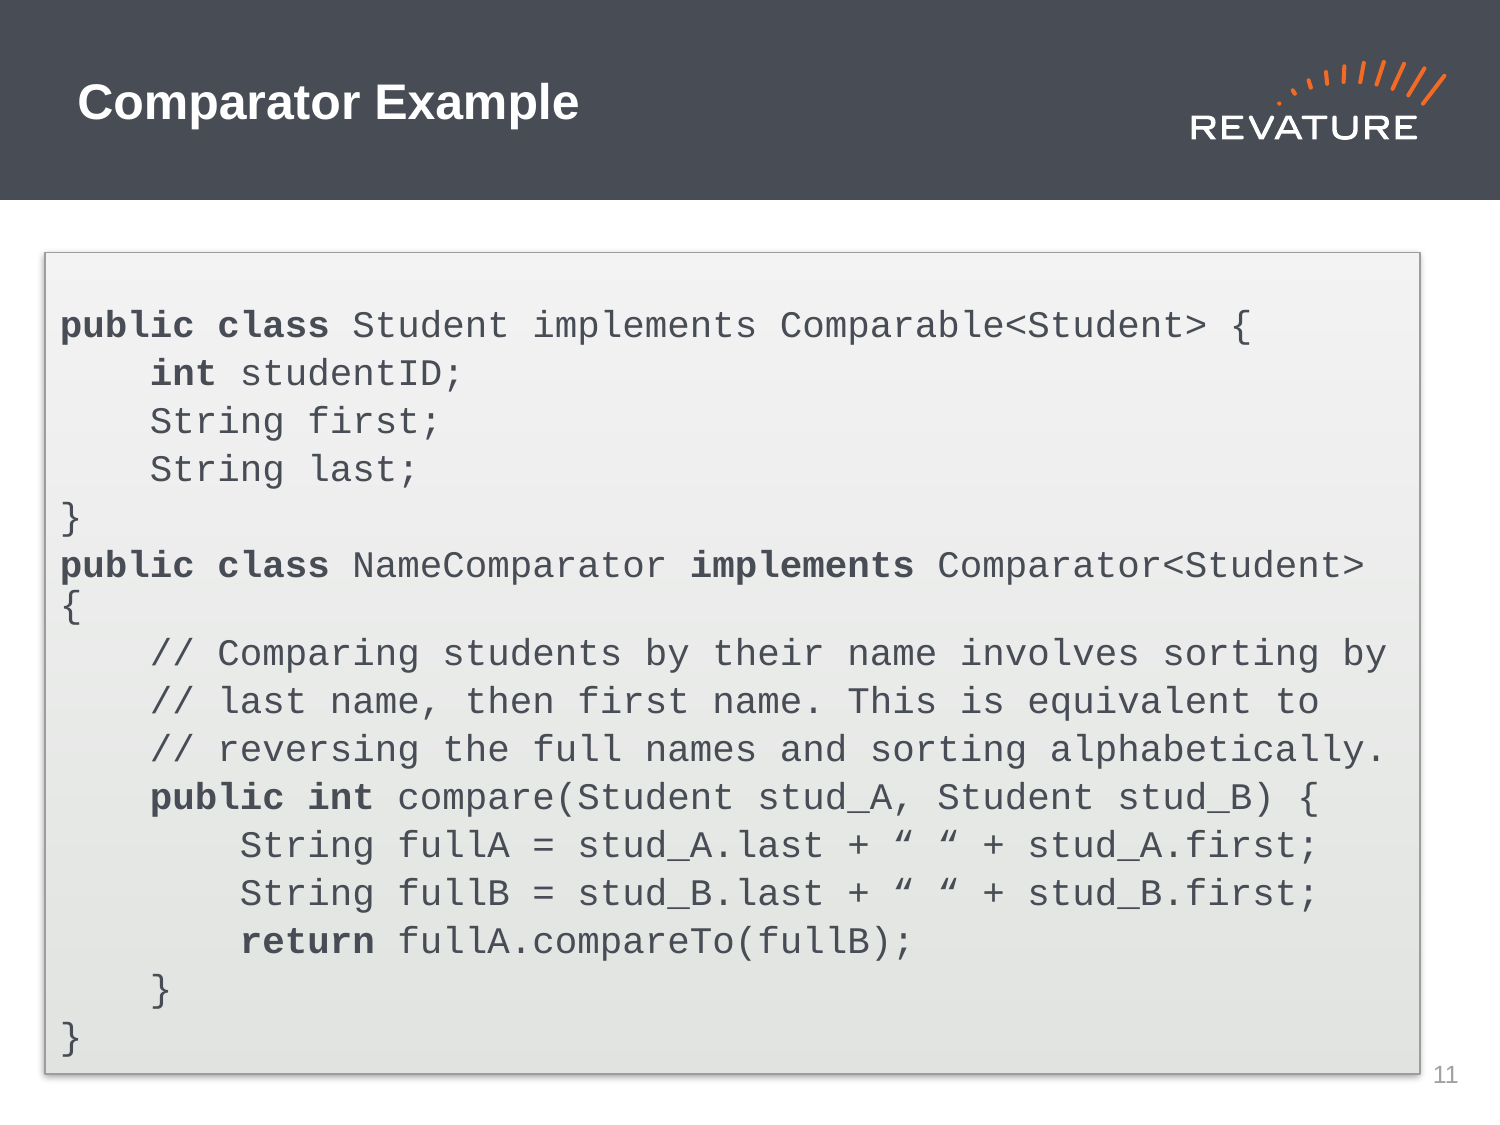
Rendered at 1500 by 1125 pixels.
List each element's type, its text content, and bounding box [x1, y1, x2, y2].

list public class Student implements Comparable<Student> { int studentID; String first; String last; } public class NameComparator implements Comparator<Student> { // Comparing students by their name involves sorting by // last name, then first name. This is equivalent to // reversing the full names and sorting alphabetically. public int compare(Student stud_A, Student stud_B) { String fullA = stud_A.last + “ “ + stud_A.first; String fullB = stud_B.last + “ “ + stud_B.first; return fullA.compareTo(fullB); } } [44, 252, 1421, 1075]
slide_number 10 [1332, 1043, 1474, 1104]
title Comparator Example [62, 0, 1084, 200]
